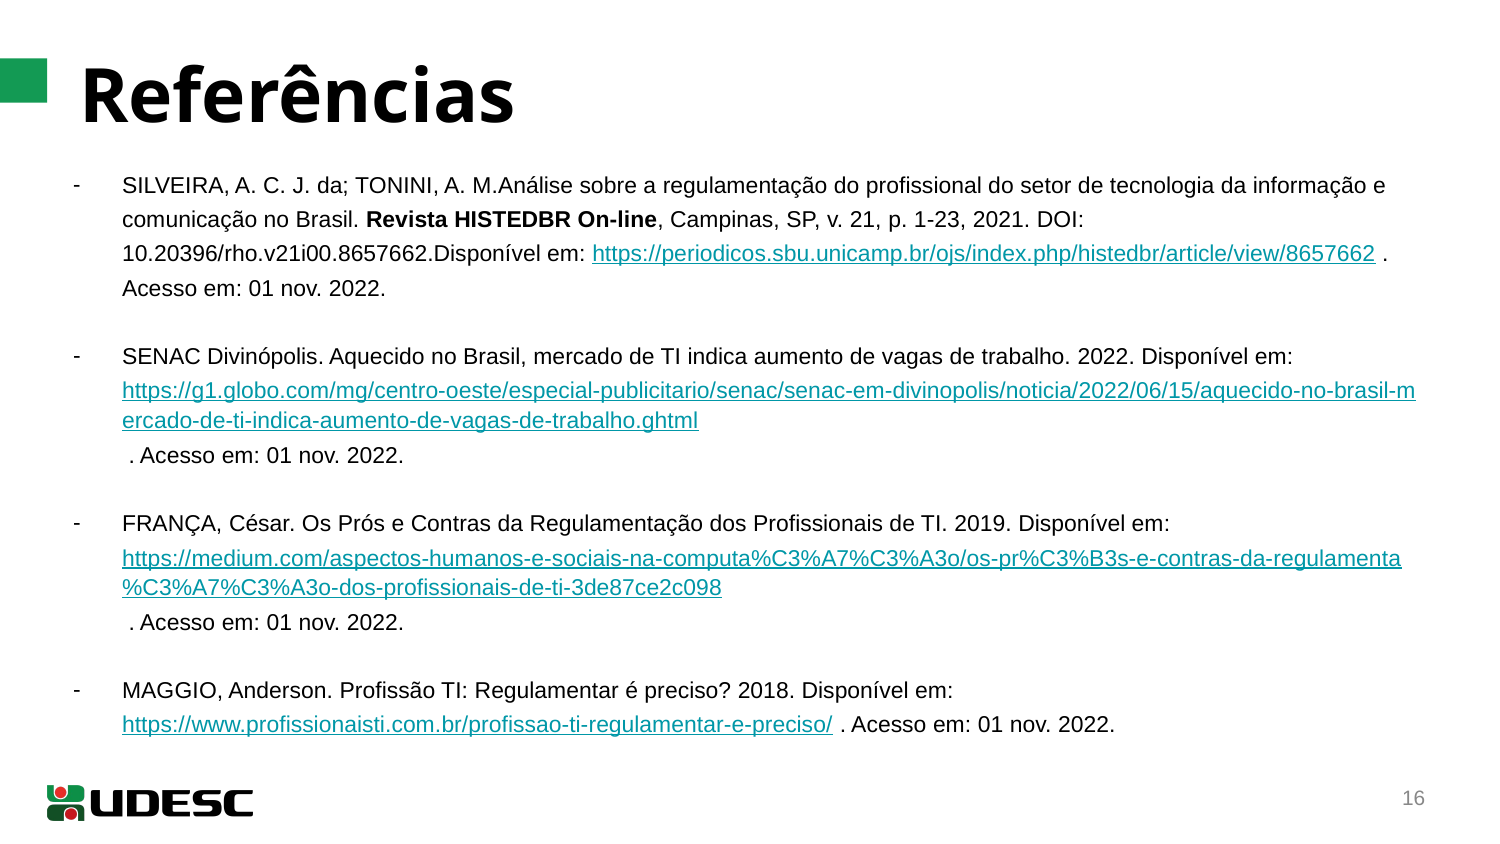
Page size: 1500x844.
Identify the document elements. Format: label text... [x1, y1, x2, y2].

text_box SILVEIRA, A. C. J. da; TONINI, A. M.Análise sobre a regulamentação do profissional do setor de tecnologia da informação e comunicação no Brasil. Revista HISTEDBR On-line, Campinas, SP, v. 21, p. 1-23, 2021. DOI: 10.20396/rho.v21i00.8657662.Disponível em: https://periodicos.sbu.unicamp.br/ojs/index.php/histedbr/article/view/8657662 . Acesso em: 01 nov. 2022. SENAC Divinópolis. Aquecido no Brasil, mercado de TI indica aumento de vagas de trabalho. 2022. Disponível em: https://g1.globo.com/mg/centro-oeste/especial-publicitario/senac/senac-em-divinopolis/noticia/2022/06/15/aquecido-no-brasil-mercado-de-ti-indica-aumento-de-vagas-de-trabalho.ghtml . Acesso em: 01 nov. 2022. FRANÇA, César. Os Prós e Contras da Regulamentação dos Profissionais de TI. 2019. Disponível em: https://medium.com/aspectos-humanos-e-sociais-na-computa%C3%A7%C3%A3o/os-pr%C3%B3s-e-contras-da-regulamenta%C3%A7%C3%A3o-dos-profissionais-de-ti-3de87ce2c098 . Acesso em: 01 nov. 2022. MAGGIO, Anderson. Profissão TI: Regulamentar é preciso? 2018. Disponível em: https://www.profissionaisti.com.br/profissao-ti-regulamentar-e-preciso/ . Acesso em: 01 nov. 2022. [47, 161, 1422, 755]
slide_number ‹#› [1080, 784, 1425, 844]
picture [46, 784, 253, 822]
title Referências [77, 45, 909, 161]
text_box [0, 58, 48, 103]
